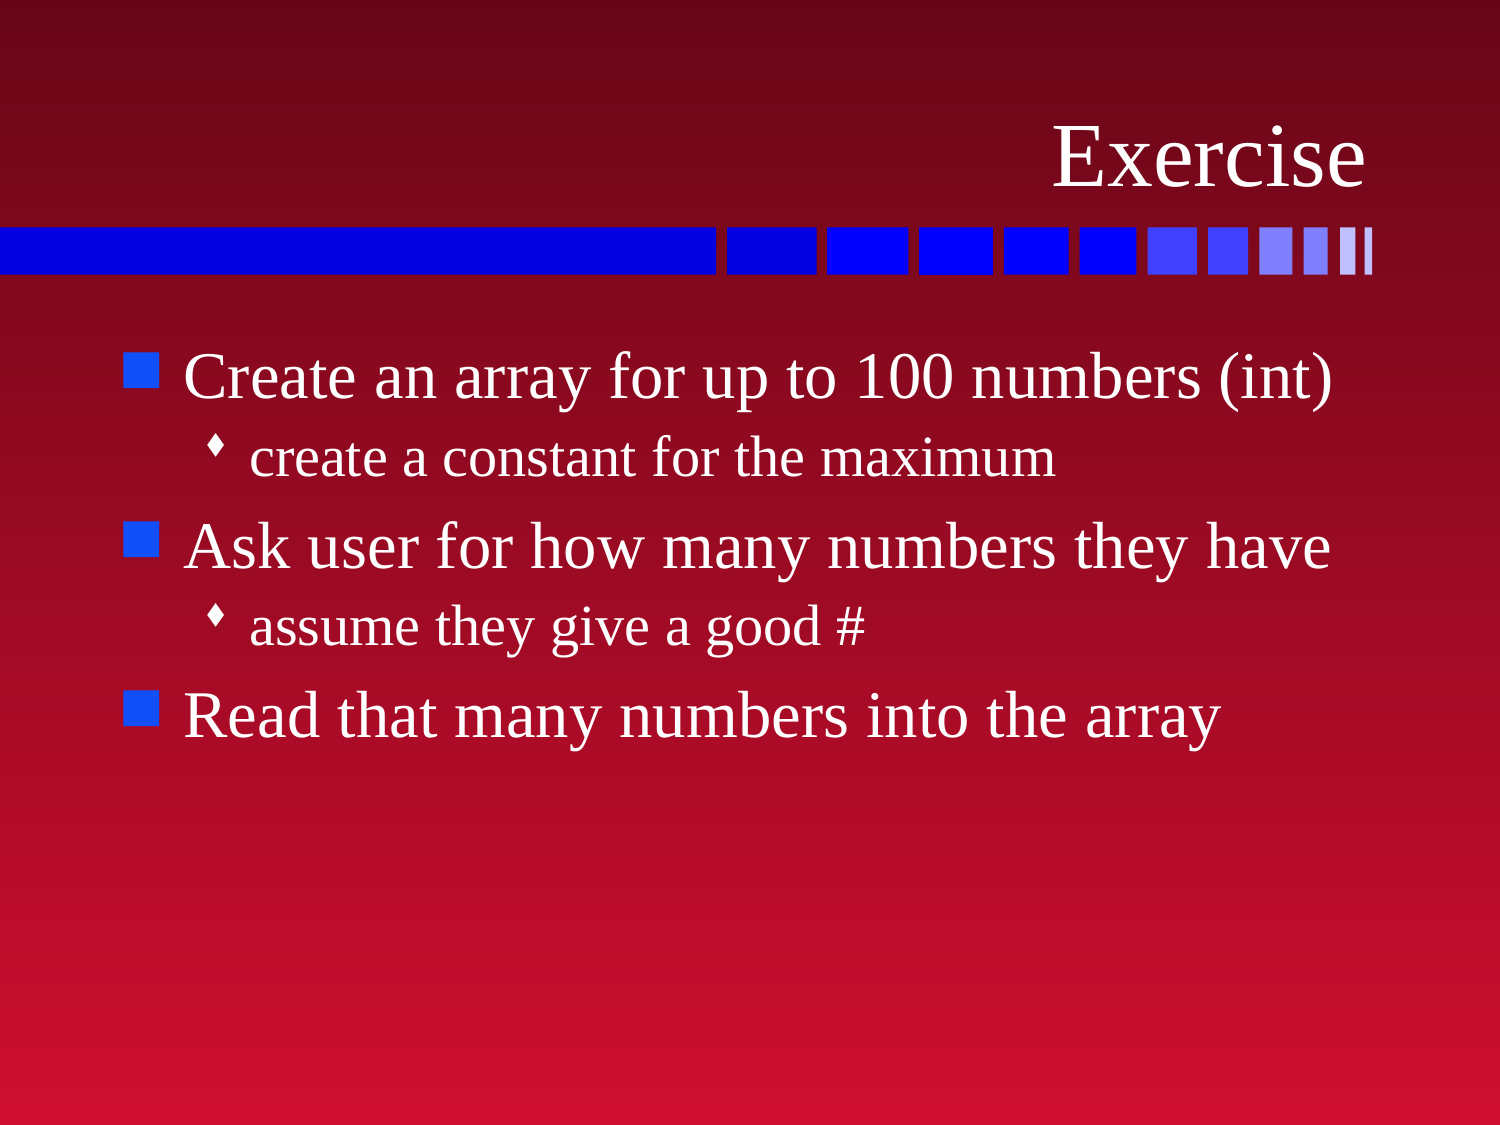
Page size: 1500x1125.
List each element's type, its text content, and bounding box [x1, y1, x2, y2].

title Exercise [109, 27, 1383, 213]
list Create an array for up to 100 numbers (int) create a constant for the maximum Ask user for how many numbers they have assume they give a good # Read that many numbers into the array [111, 324, 1388, 1001]
